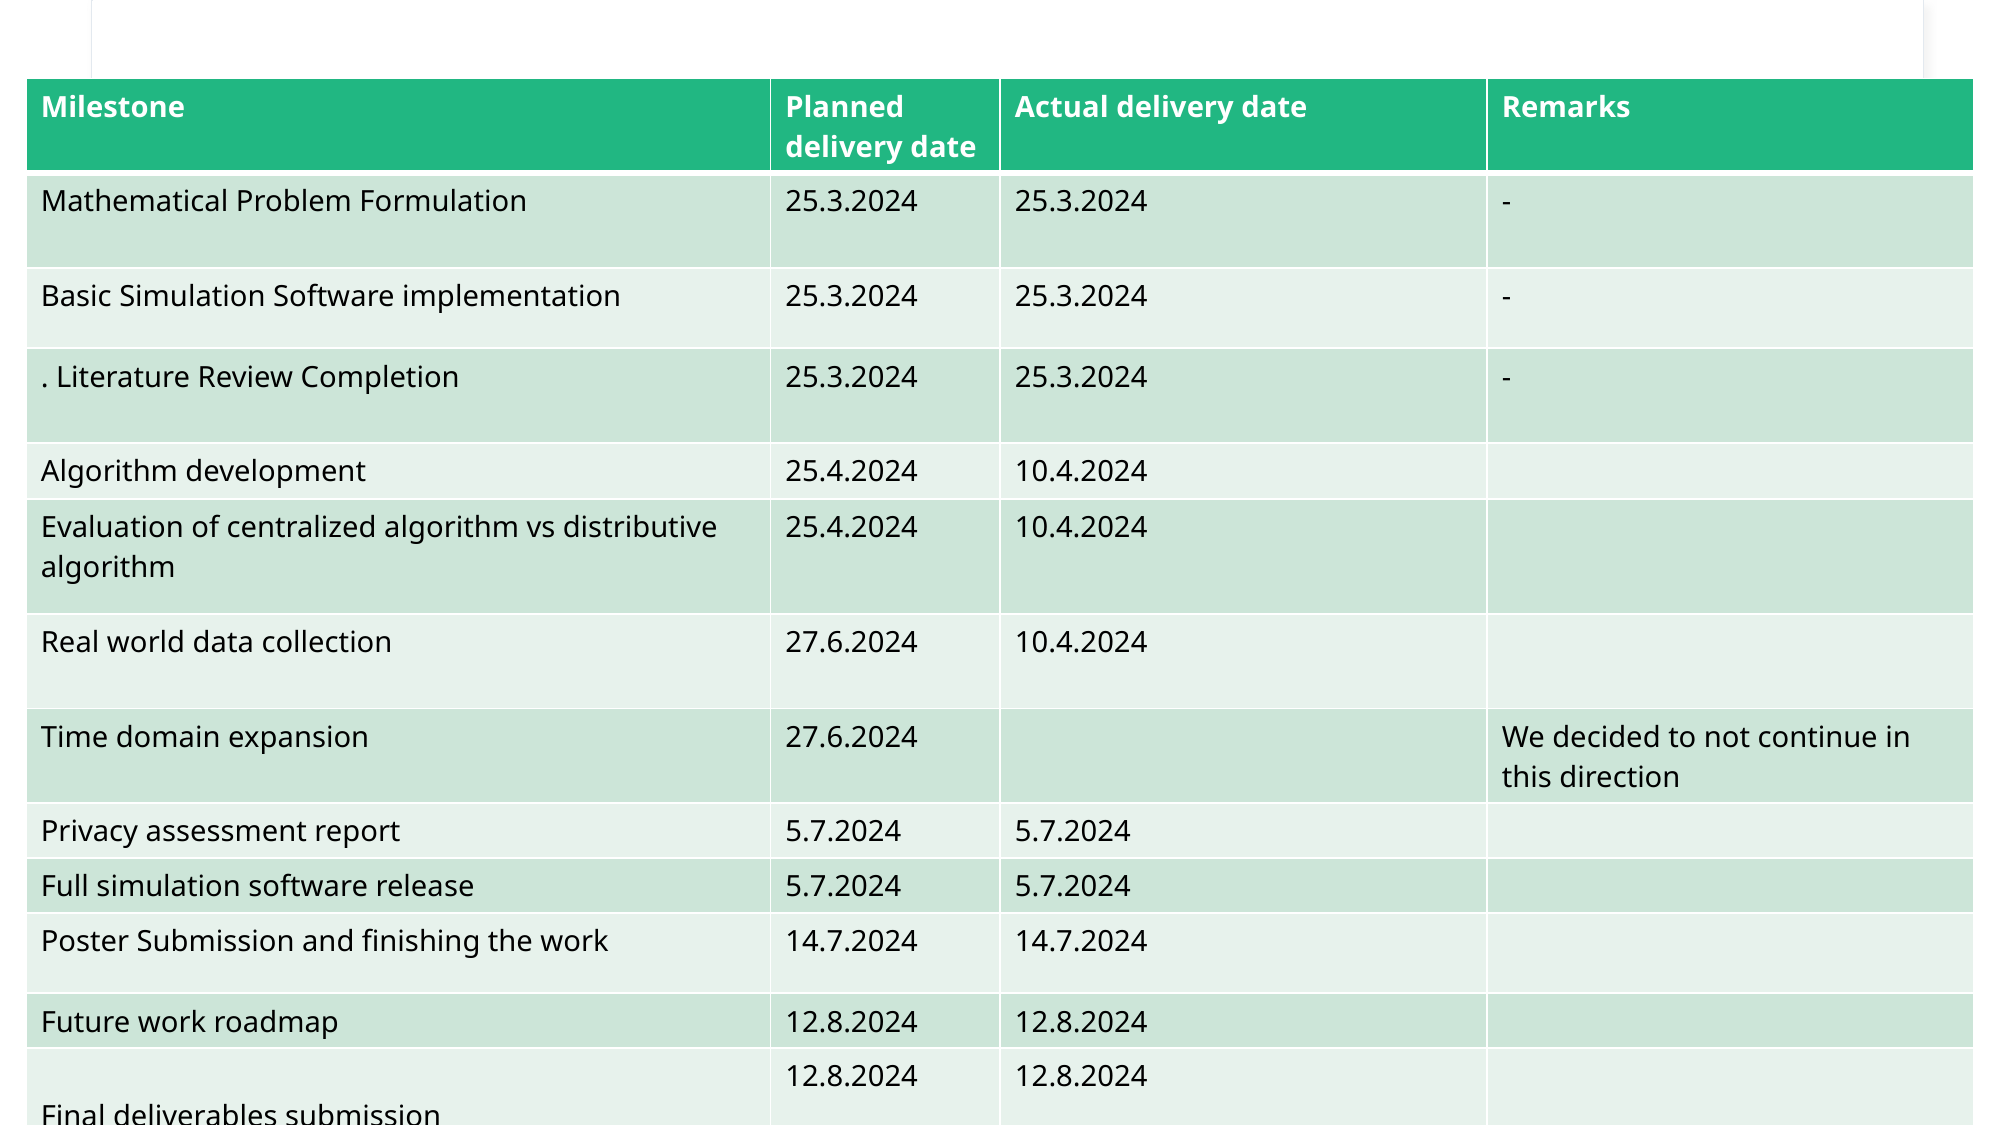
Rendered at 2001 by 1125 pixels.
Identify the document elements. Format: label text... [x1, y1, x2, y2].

table_cell [1488, 615, 1973, 708]
table_cell 12.8.2024 [1001, 1049, 1486, 1125]
table_cell 25.3.2024 [1001, 349, 1486, 442]
table_cell 25.3.2024 [771, 269, 999, 347]
table_cell 12.8.2024 [771, 1049, 999, 1125]
table_cell [1488, 1049, 1973, 1125]
table_cell 10.4.2024 [1001, 615, 1486, 708]
table_header Remarks [1488, 79, 1973, 170]
table_cell 5.7.2024 [1001, 804, 1486, 857]
table_cell [1488, 444, 1973, 498]
table_cell 25.3.2024 [1001, 269, 1486, 347]
table_cell 25.3.2024 [1001, 176, 1486, 267]
table_cell 27.6.2024 [771, 615, 999, 708]
table_cell - [1488, 269, 1973, 347]
table_cell [1001, 709, 1486, 802]
table_header Milestone [27, 79, 770, 170]
table_cell 5.7.2024 [1001, 859, 1486, 912]
table_cell 25.4.2024 [771, 500, 999, 613]
table_cell Mathematical Problem Formulation [27, 176, 770, 267]
table_cell 14.7.2024 [1001, 914, 1486, 992]
table_cell [1488, 804, 1973, 857]
table_cell Evaluation of centralized algorithm vs distributive algorithm [27, 500, 770, 613]
table_cell 5.7.2024 [771, 859, 999, 912]
table_cell Final deliverables submission [27, 1049, 770, 1125]
table_cell 25.4.2024 [771, 444, 999, 498]
table_cell 10.4.2024 [1001, 500, 1486, 613]
table_cell [1488, 914, 1973, 992]
table_cell 25.3.2024 [771, 349, 999, 442]
table_header Actual delivery date [1001, 79, 1486, 170]
table_cell 10.4.2024 [1001, 444, 1486, 498]
table_cell 14.7.2024 [771, 914, 999, 992]
table_cell [1488, 859, 1973, 912]
table_cell 12.8.2024 [1001, 994, 1486, 1047]
table_cell [1488, 994, 1973, 1047]
table_cell Real world data collection [27, 615, 770, 708]
table_cell Privacy assessment report [27, 804, 770, 857]
table_cell 5.7.2024 [771, 804, 999, 857]
table_cell [1488, 500, 1973, 613]
table_cell Basic Simulation Software implementation [27, 269, 770, 347]
table_header Planned delivery date [771, 79, 999, 170]
table_cell Time domain expansion [27, 709, 770, 802]
table_cell . Literature Review Completion [27, 349, 770, 442]
table_cell 25.3.2024 [771, 176, 999, 267]
table_cell 27.6.2024 [771, 709, 999, 802]
table_cell Algorithm development [27, 444, 770, 498]
table_cell Poster Submission and finishing the work [27, 914, 770, 992]
table_cell - [1488, 176, 1973, 267]
table_cell 12.8.2024 [771, 994, 999, 1047]
table_cell - [1488, 349, 1973, 442]
table_cell Future work roadmap [27, 994, 770, 1047]
table_cell Full simulation software release [27, 859, 770, 912]
table_cell We decided to not continue in this direction [1488, 709, 1973, 802]
